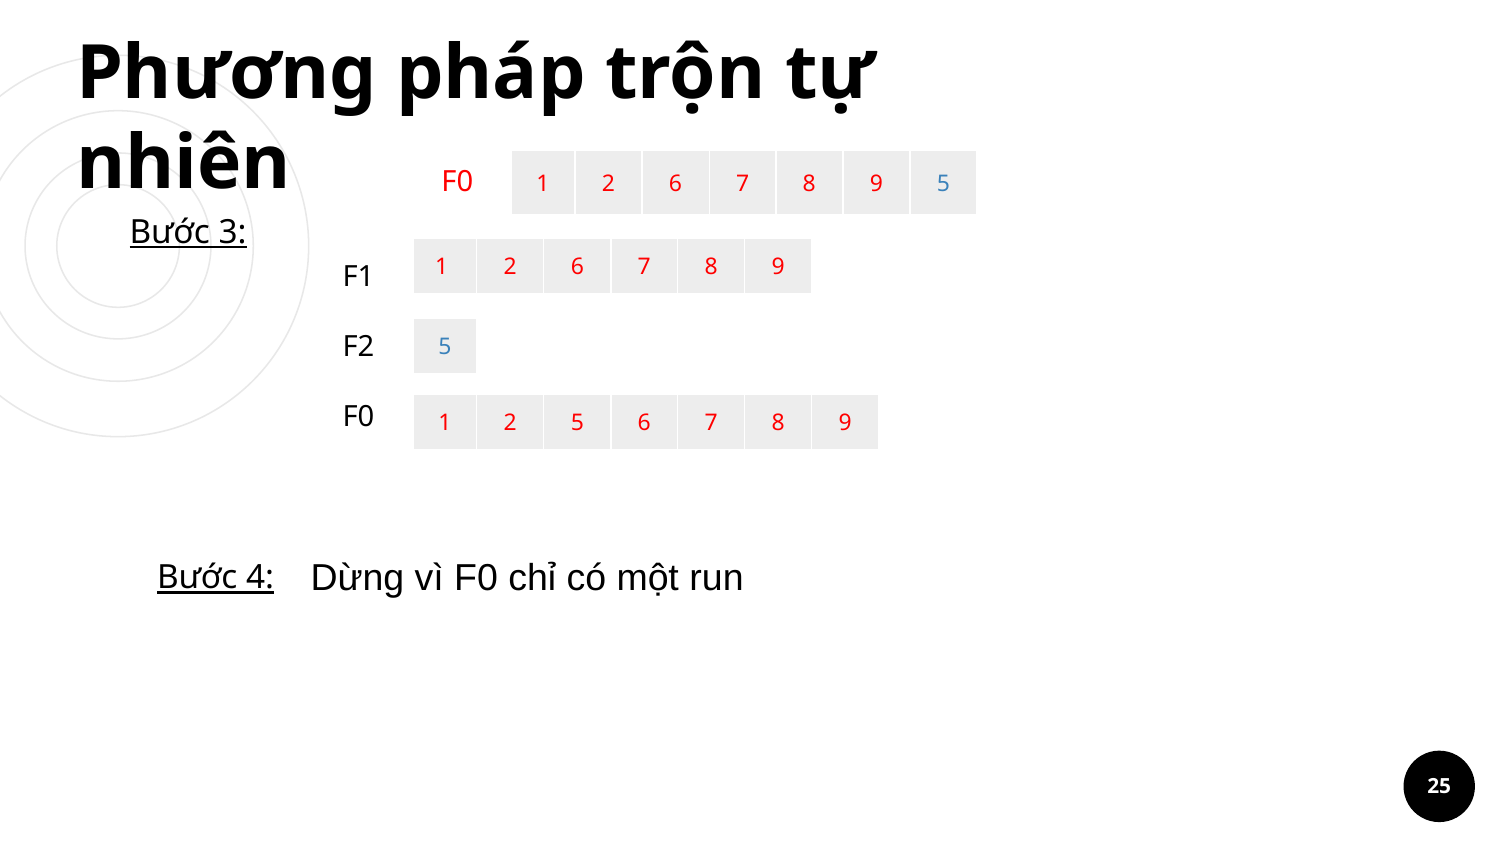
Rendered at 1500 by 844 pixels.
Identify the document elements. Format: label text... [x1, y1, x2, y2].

table_header 7 [612, 239, 677, 293]
table_header 5 [911, 151, 976, 214]
text_box Bước 4: [142, 547, 295, 603]
table_header 2 [576, 151, 641, 214]
table_header 1 [414, 239, 476, 293]
text_box Bước 3: [114, 202, 268, 258]
table_header 9 [812, 395, 878, 449]
slide_number 25 [1403, 750, 1475, 823]
table_header 6 [544, 239, 610, 293]
table_header 6 [612, 395, 677, 449]
table_header 2 [477, 395, 543, 449]
table_header 8 [678, 239, 744, 293]
title Phương pháp trộn tự nhiên [60, 107, 918, 220]
table_header 5 [414, 319, 476, 373]
table_header 6 [643, 151, 709, 214]
table_header 8 [777, 151, 842, 214]
table_header 7 [710, 151, 775, 214]
text_box F0 [327, 389, 473, 440]
table_header 5 [544, 395, 610, 449]
table_header 1 [414, 395, 476, 449]
text_box F1 [327, 245, 473, 301]
text_box Dừng vì F0 chỉ có một run [295, 545, 891, 606]
table_header 9 [844, 151, 909, 214]
text_box F0 [426, 155, 572, 205]
table_header 9 [745, 239, 811, 293]
table_header 2 [477, 239, 543, 293]
text_box F2 [327, 319, 412, 370]
table_header 8 [745, 395, 811, 449]
table_header 1 [512, 151, 574, 214]
table_header 7 [678, 395, 744, 449]
